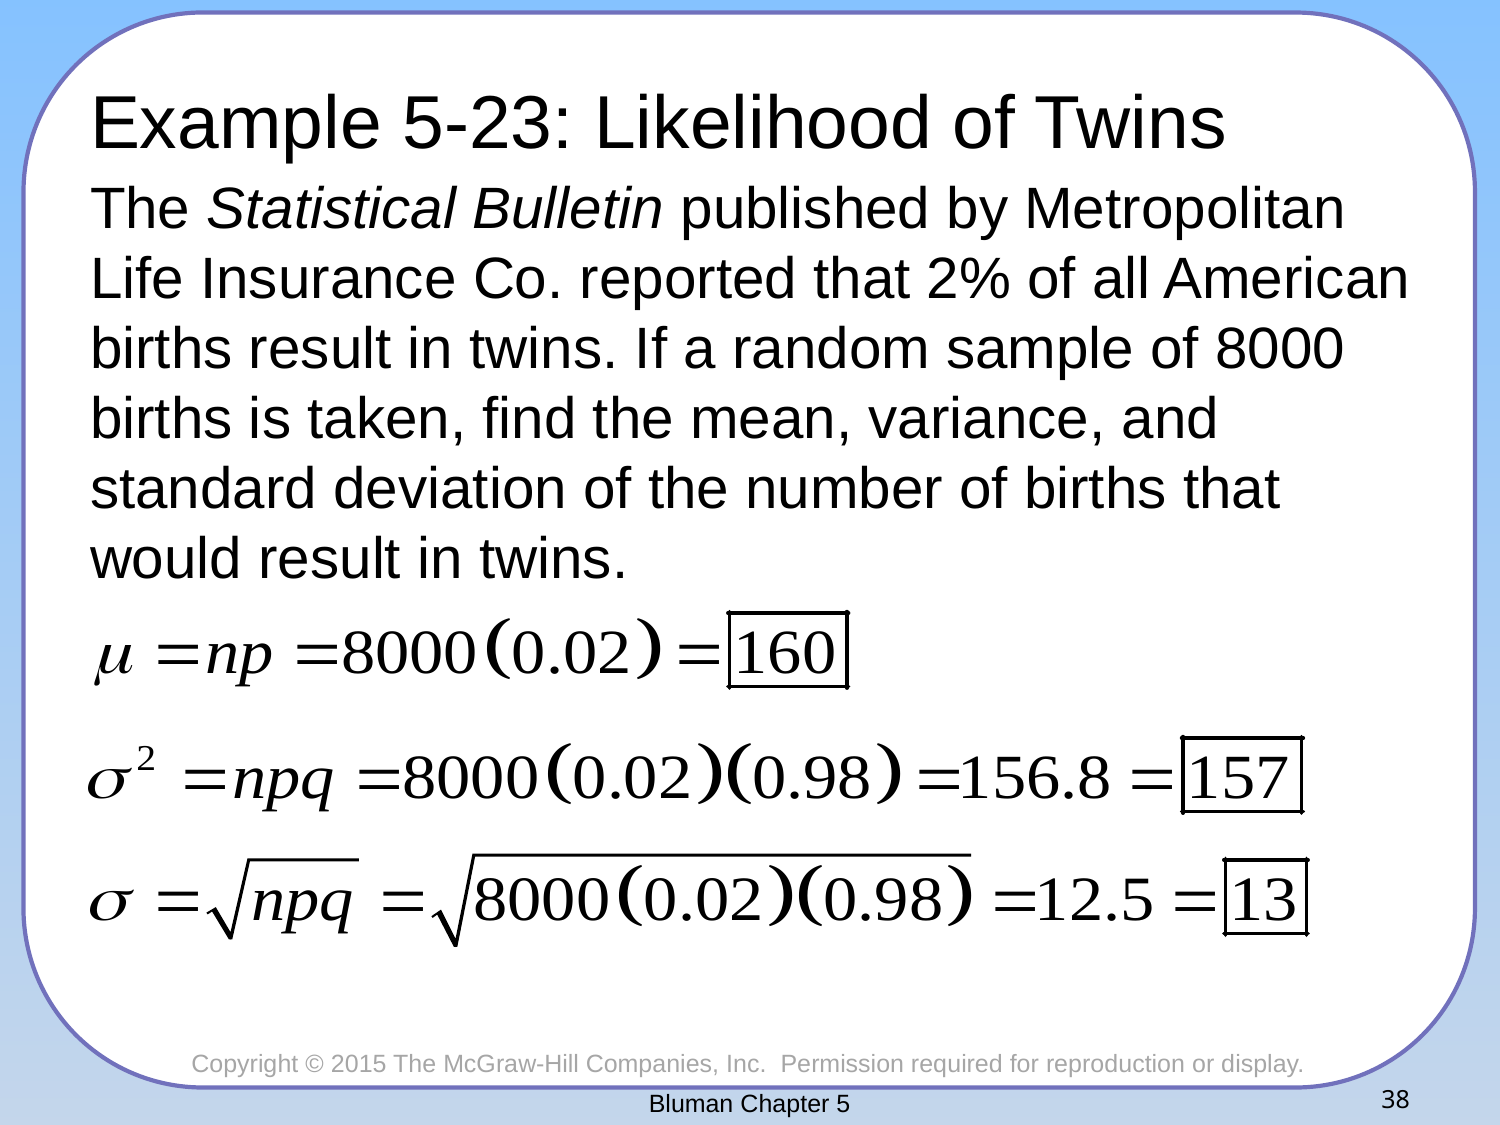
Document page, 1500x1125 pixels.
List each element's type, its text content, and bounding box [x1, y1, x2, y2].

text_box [80, 599, 863, 711]
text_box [79, 841, 1324, 963]
footer Bluman Chapter 5 [512, 1049, 988, 1125]
title Example 5-23: Likelihood of Twins [75, 62, 1425, 162]
slide_number 38 [1074, 1049, 1426, 1125]
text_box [77, 724, 1316, 836]
list The Statistical Bulletin published by Metropolitan Life Insurance Co. reported that 2% of all American births result in twins. If a random sample of 8000 births is taken, find the mean, variance, and standard deviation of the number of births that would result in twins. [75, 162, 1438, 613]
